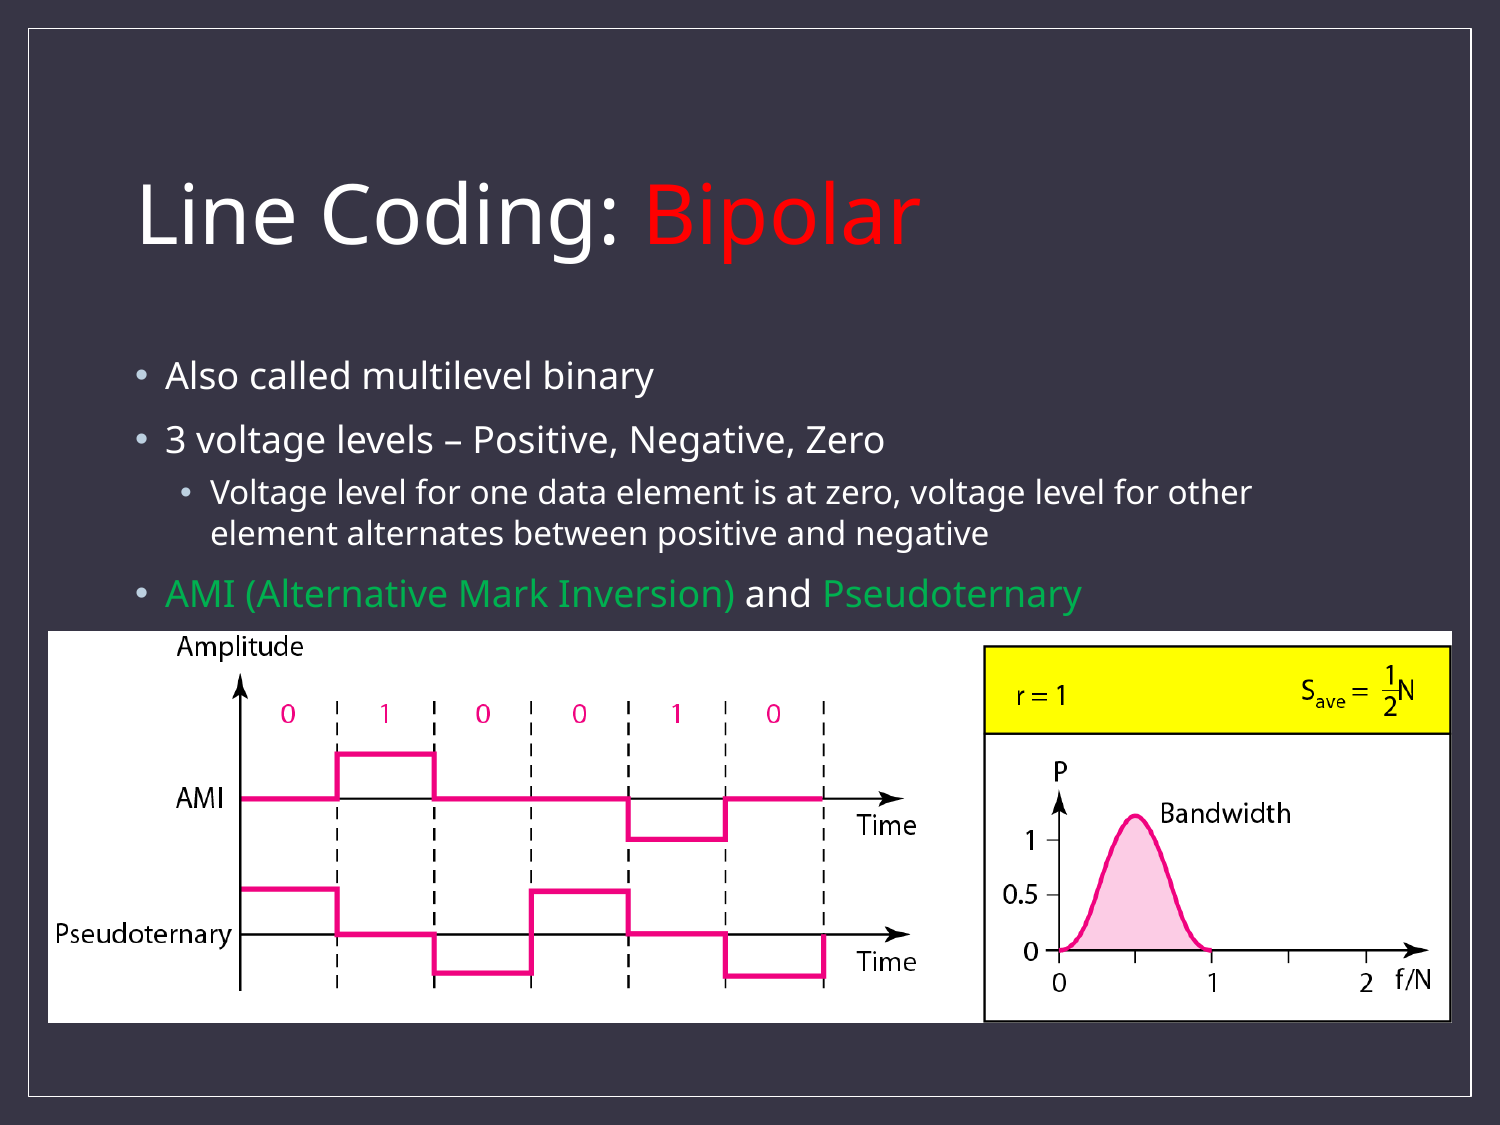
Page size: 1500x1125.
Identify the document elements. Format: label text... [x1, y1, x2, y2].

list Also called multilevel binary 3 voltage levels – Positive, Negative, Zero Voltage level for one data element is at zero, voltage level for other element alternates between positive and negative AMI (Alternative Mark Inversion) and Pseudoternary [120, 345, 1380, 627]
title Line Coding: Bipolar [120, 105, 1380, 331]
picture [48, 631, 1452, 1023]
